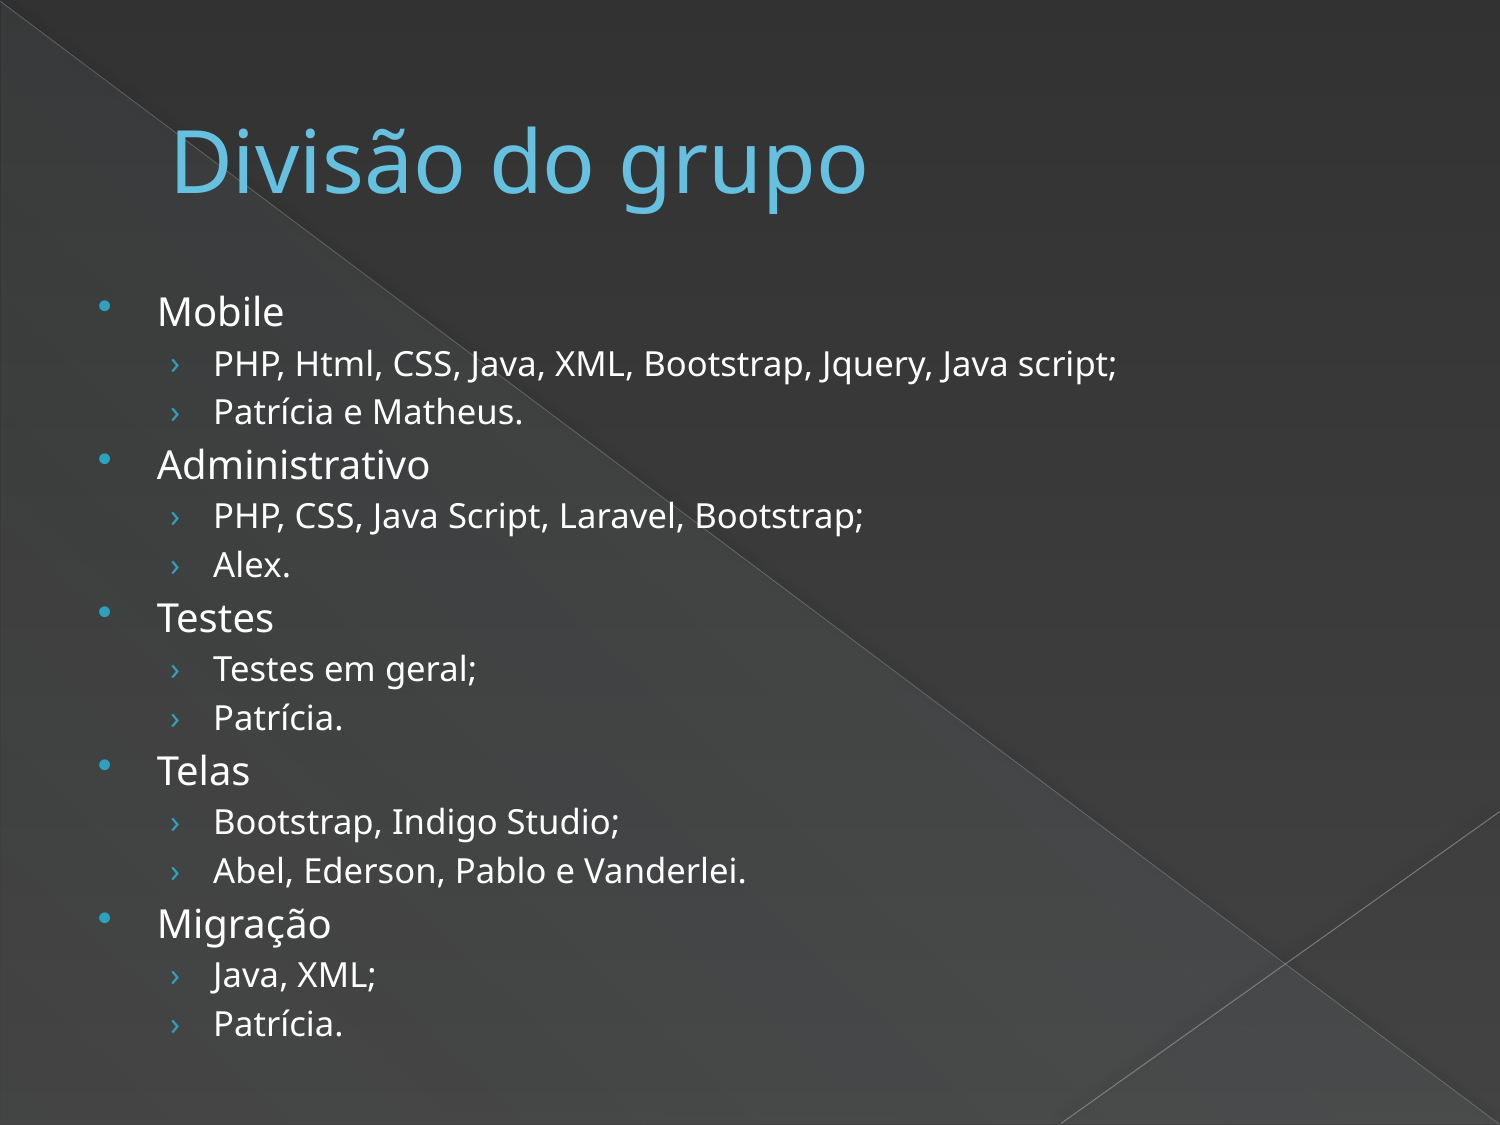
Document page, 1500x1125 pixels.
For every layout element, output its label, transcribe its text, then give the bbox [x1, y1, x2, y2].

title Divisão do grupo [75, 43, 1425, 274]
list Mobile PHP, Html, CSS, Java, XML, Bootstrap, Jquery, Java script; Patrícia e Matheus. Administrativo PHP, CSS, Java Script, Laravel, Bootstrap; Alex. Testes Testes em geral; Patrícia. Telas Bootstrap, Indigo Studio; Abel, Ederson, Pablo e Vanderlei. Migração Java, XML; Patrícia. [75, 278, 1425, 1059]
